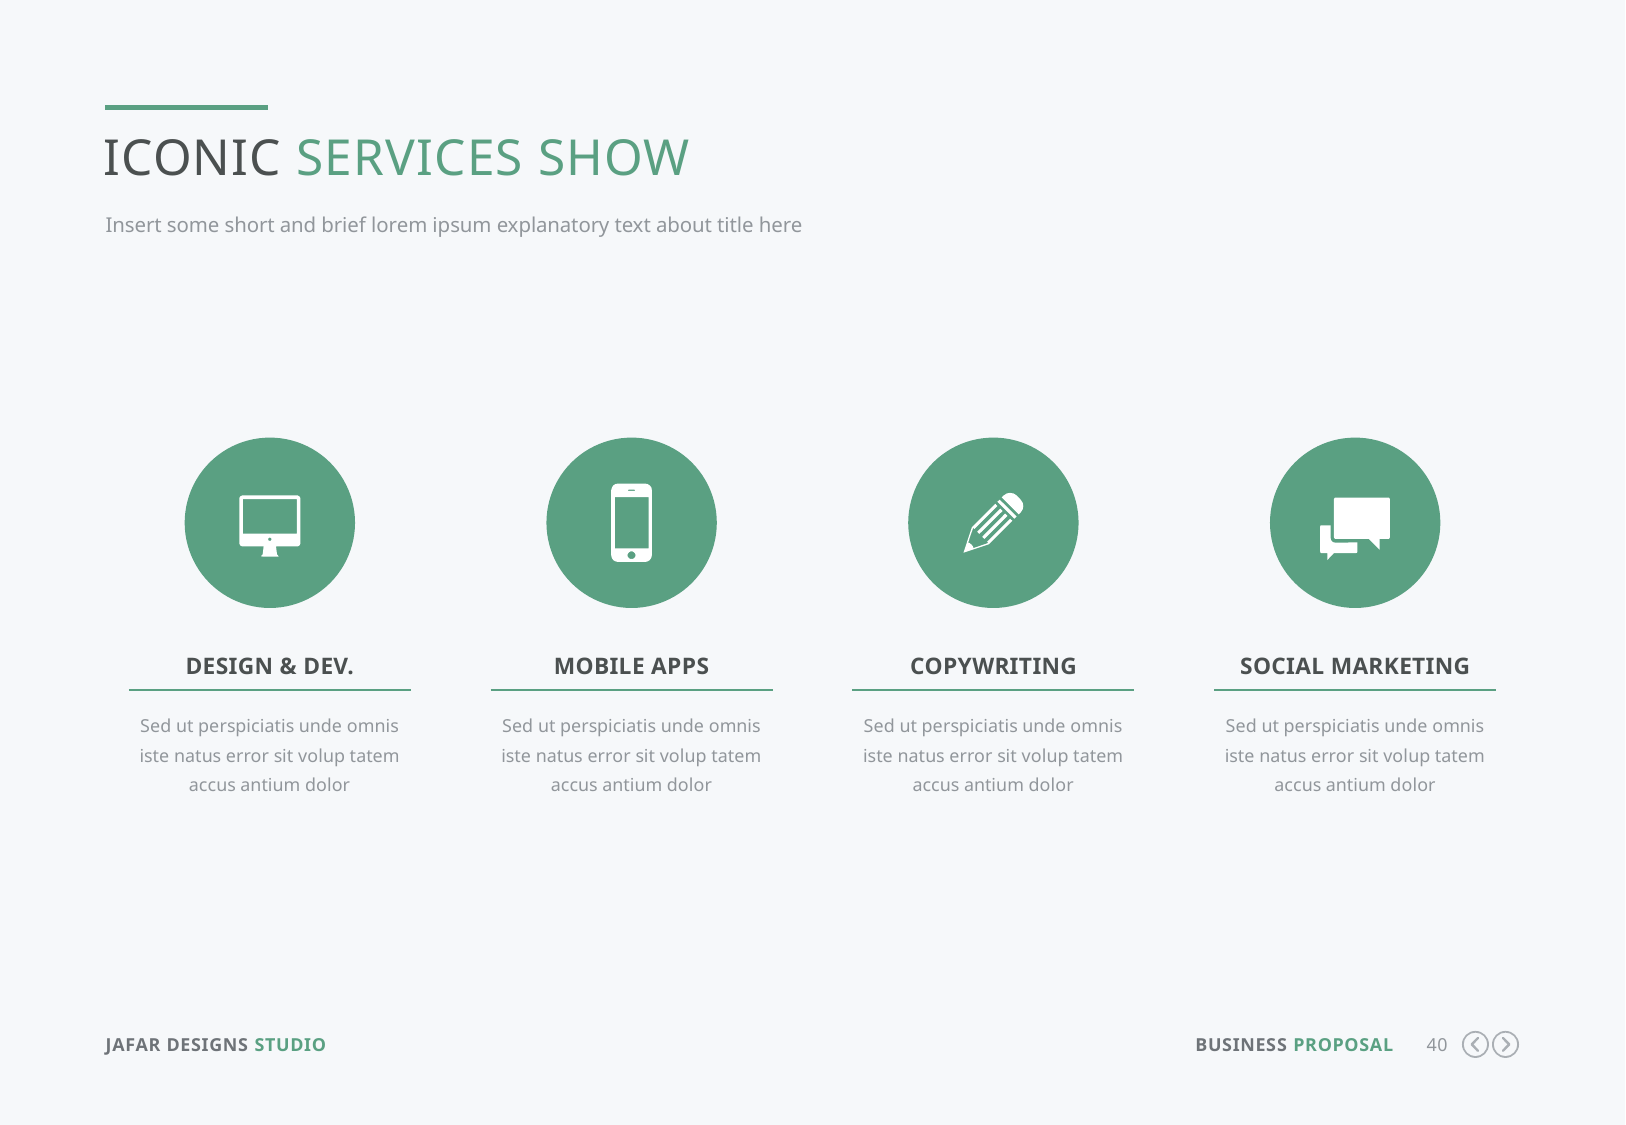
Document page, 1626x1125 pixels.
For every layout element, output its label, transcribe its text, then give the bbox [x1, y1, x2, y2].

text_box Sed ut perspiciatis unde omnis iste natus error sit volup tatem accus antium dolor [848, 707, 1139, 796]
text_box [1333, 497, 1390, 550]
text_box [611, 483, 652, 562]
text_box Sed ut perspiciatis unde omnis iste natus error sit volup tatem accus antium dolor [124, 707, 415, 796]
text_box [545, 436, 718, 610]
text_box [997, 499, 1017, 519]
text_box Social Marketing [1209, 640, 1501, 680]
text_box [239, 495, 301, 557]
list Iconic Services Show [103, 125, 1518, 187]
text_box [1001, 492, 1024, 515]
text_box Sed ut perspiciatis unde omnis iste natus error sit volup tatem accus antium dolor [1210, 707, 1501, 796]
text_box [1268, 436, 1442, 610]
text_box [1320, 525, 1358, 561]
text_box [963, 503, 1013, 553]
text_box Design & dev. [124, 640, 416, 680]
list Insert some short and brief lorem ipsum explanatory text about title here [105, 209, 1519, 241]
text_box Mobile Apps [486, 640, 777, 680]
text_box [183, 436, 357, 610]
text_box CopyWriting [847, 640, 1139, 680]
text_box Sed ut perspiciatis unde omnis iste natus error sit volup tatem accus antium dolor [486, 707, 777, 796]
text_box [907, 436, 1080, 610]
